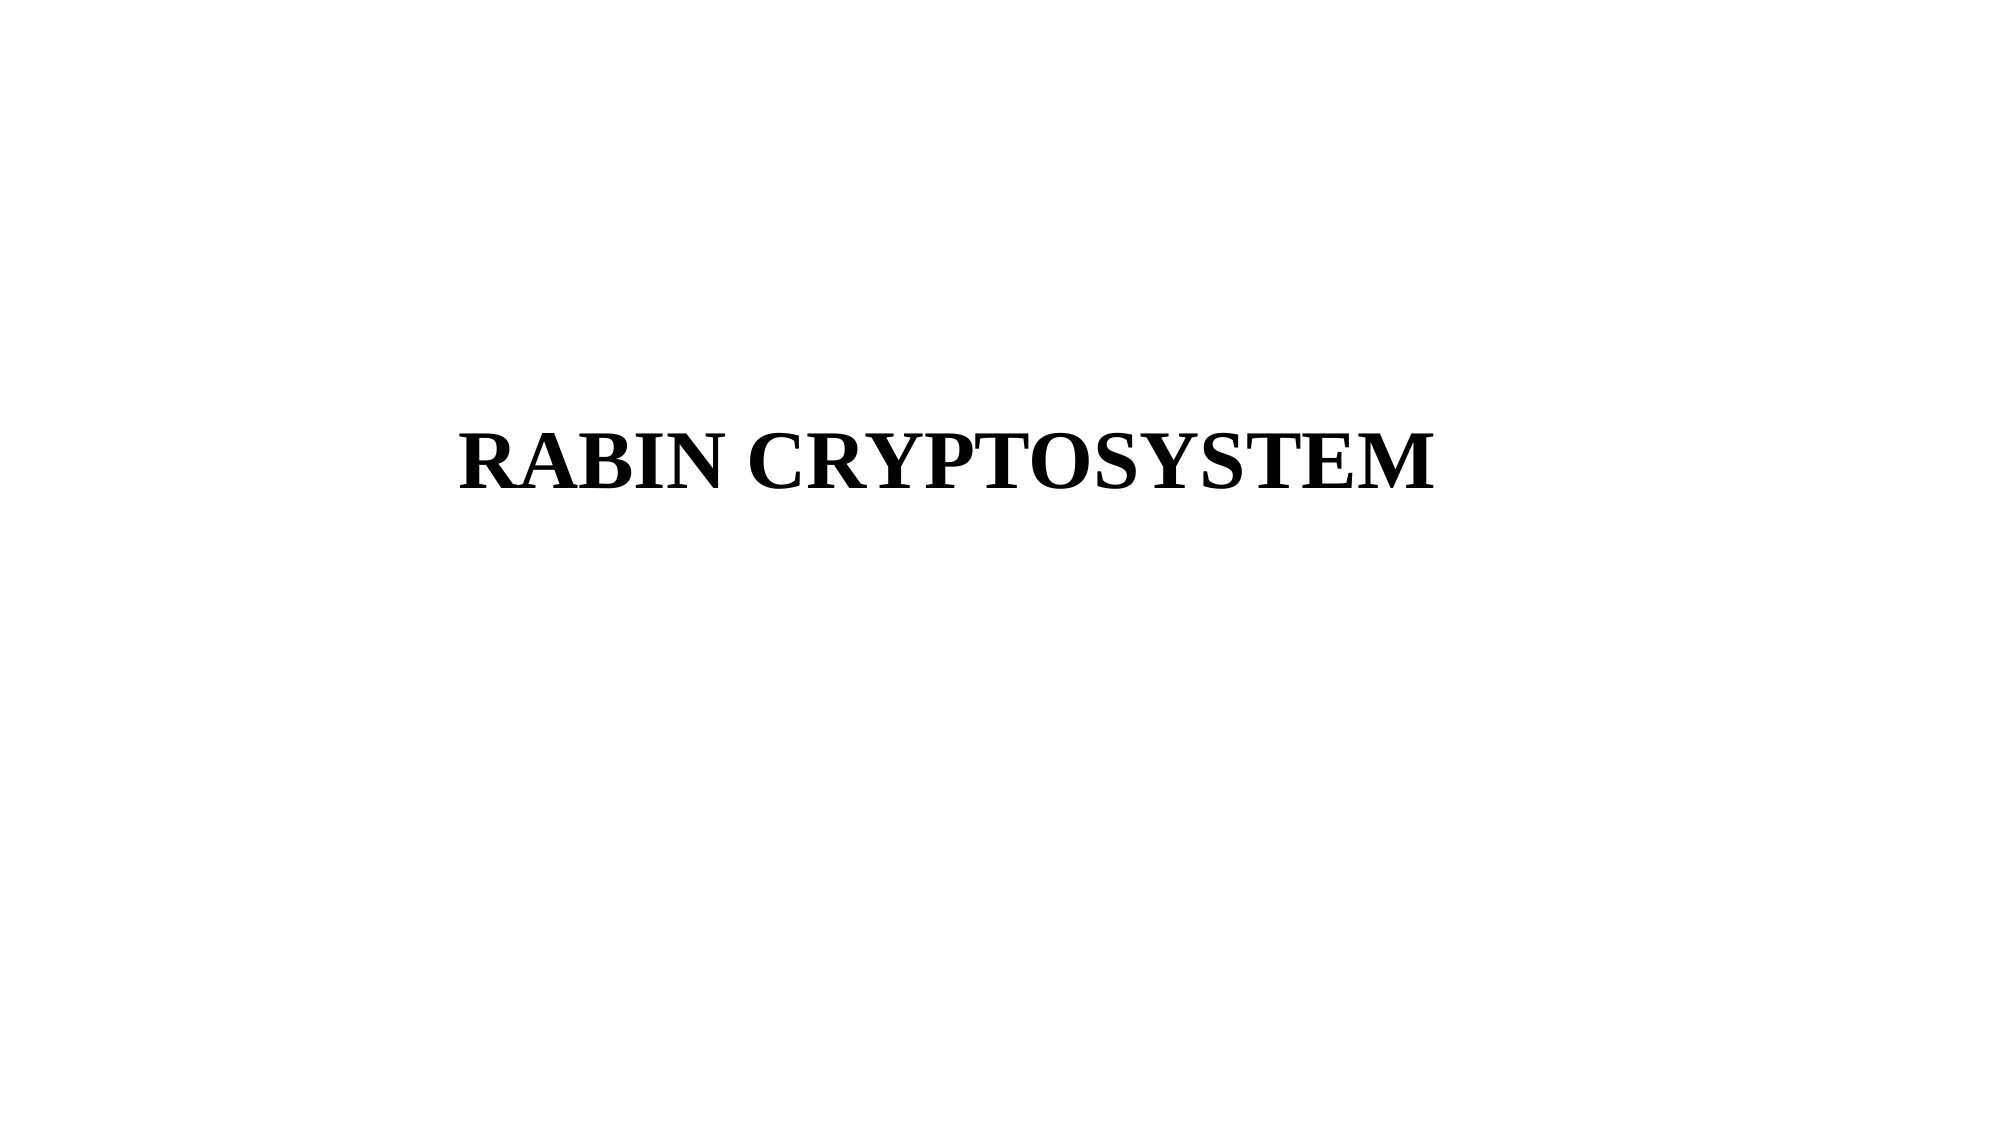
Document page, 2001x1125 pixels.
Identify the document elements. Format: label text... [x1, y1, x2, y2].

text_box RABIN CRYPTOSYSTEM [443, 397, 1667, 513]
